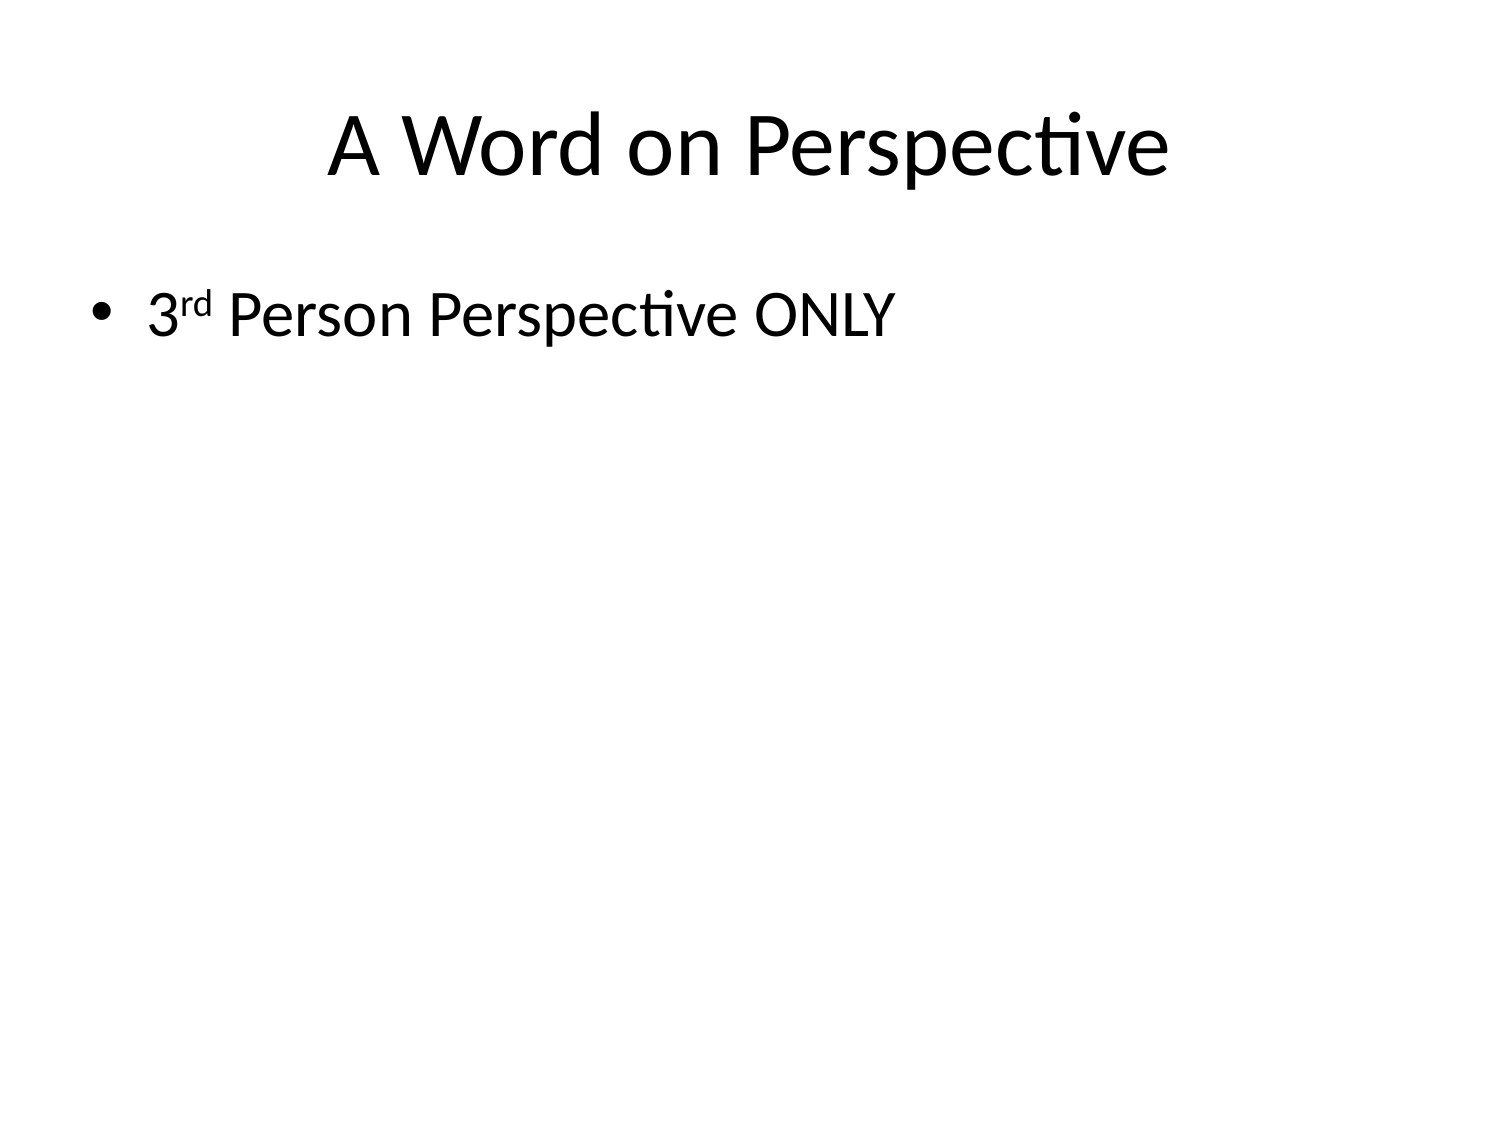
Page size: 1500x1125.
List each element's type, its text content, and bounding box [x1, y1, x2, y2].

title A Word on Perspective [75, 45, 1425, 233]
list 3rd Person Perspective ONLY [75, 262, 1425, 1005]
